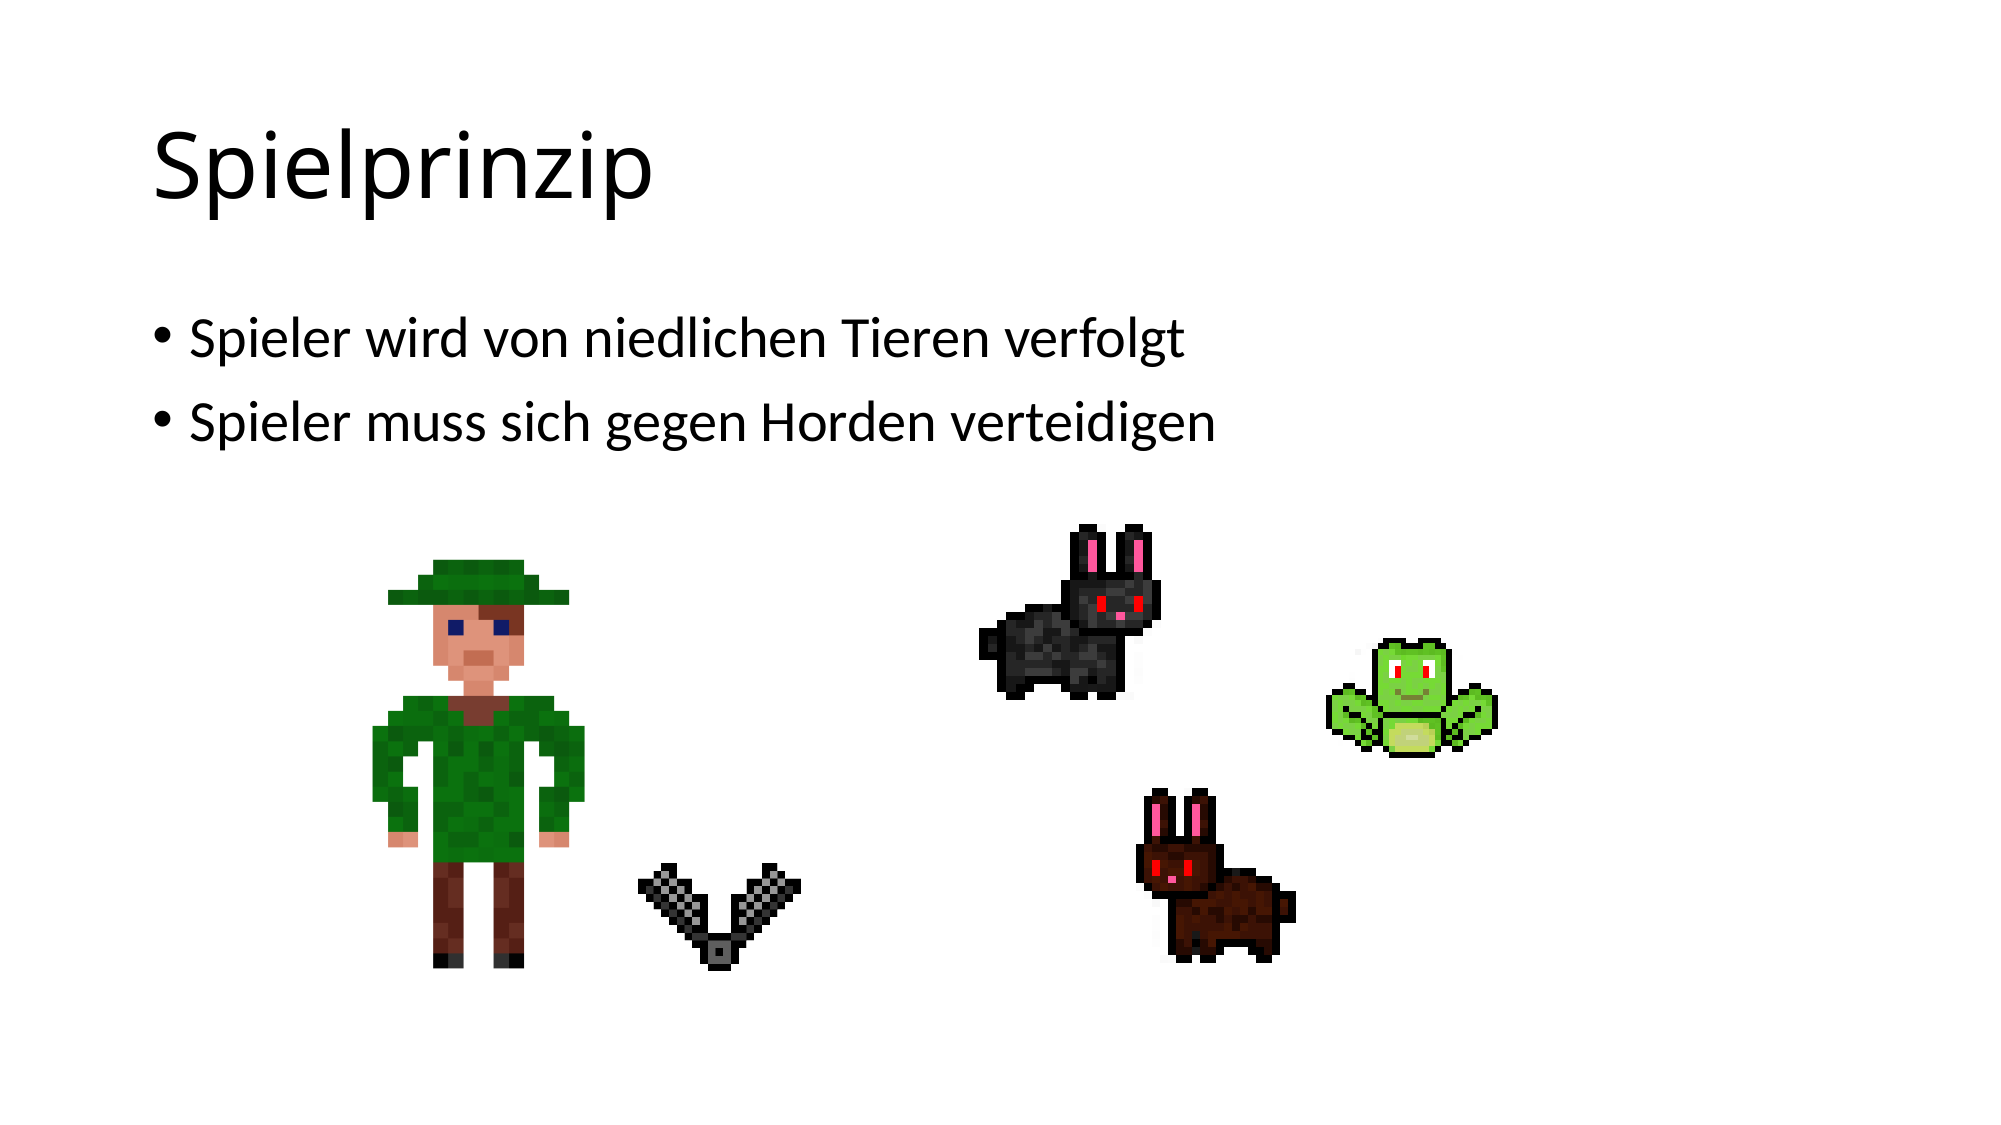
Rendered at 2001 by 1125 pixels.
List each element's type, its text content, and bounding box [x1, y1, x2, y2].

title Spielprinzip [137, 59, 1863, 278]
list Spieler wird von niedlichen Tieren verfolgt Spieler muss sich gegen Horden verteidigen [137, 299, 1863, 1014]
picture [315, 537, 839, 992]
picture [1097, 598, 1504, 1004]
picture [916, 485, 1207, 740]
